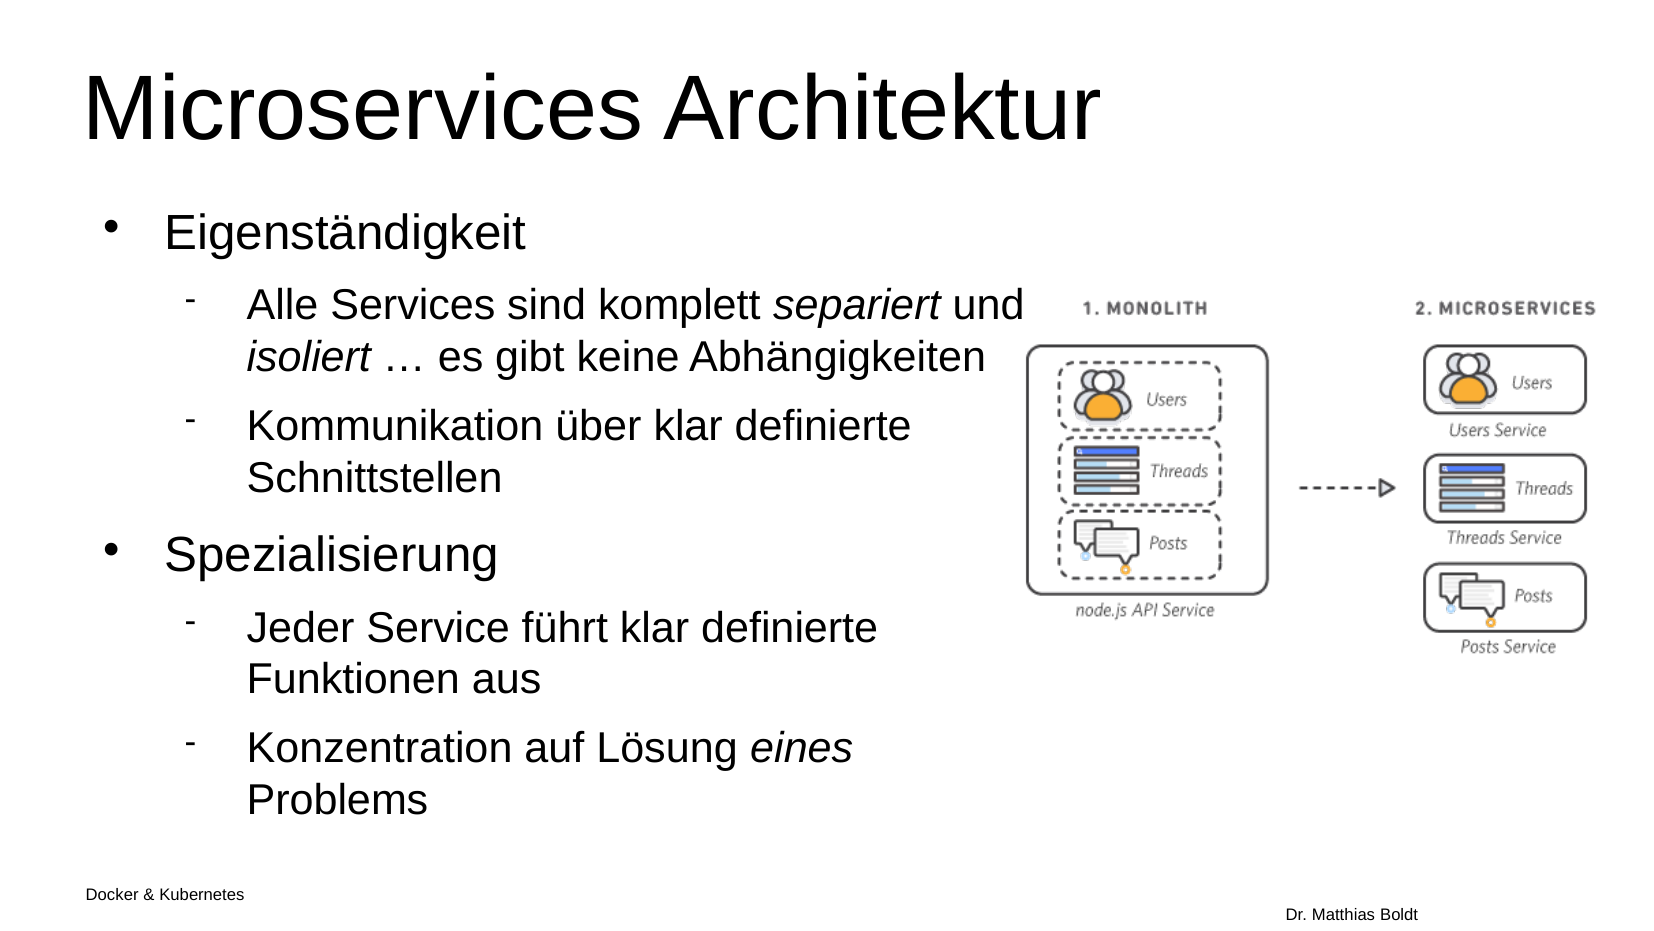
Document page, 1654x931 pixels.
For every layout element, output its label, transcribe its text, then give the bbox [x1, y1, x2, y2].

text_box Docker & Kubernetes Dr. Matthias Boldt [70, 875, 1562, 910]
text_box Eigenständigkeit Alle Services sind komplett separiert und isoliert … es gibt keine Abhängigkeiten Kommunikation über klar definierte Schnittstellen Spezialisierung Jeder Service führt klar definierte Funktionen aus Konzentration auf Lösung eines Problems [82, 200, 1028, 845]
picture [983, 271, 1654, 683]
text_box Microservices Architektur [82, 0, 1618, 206]
